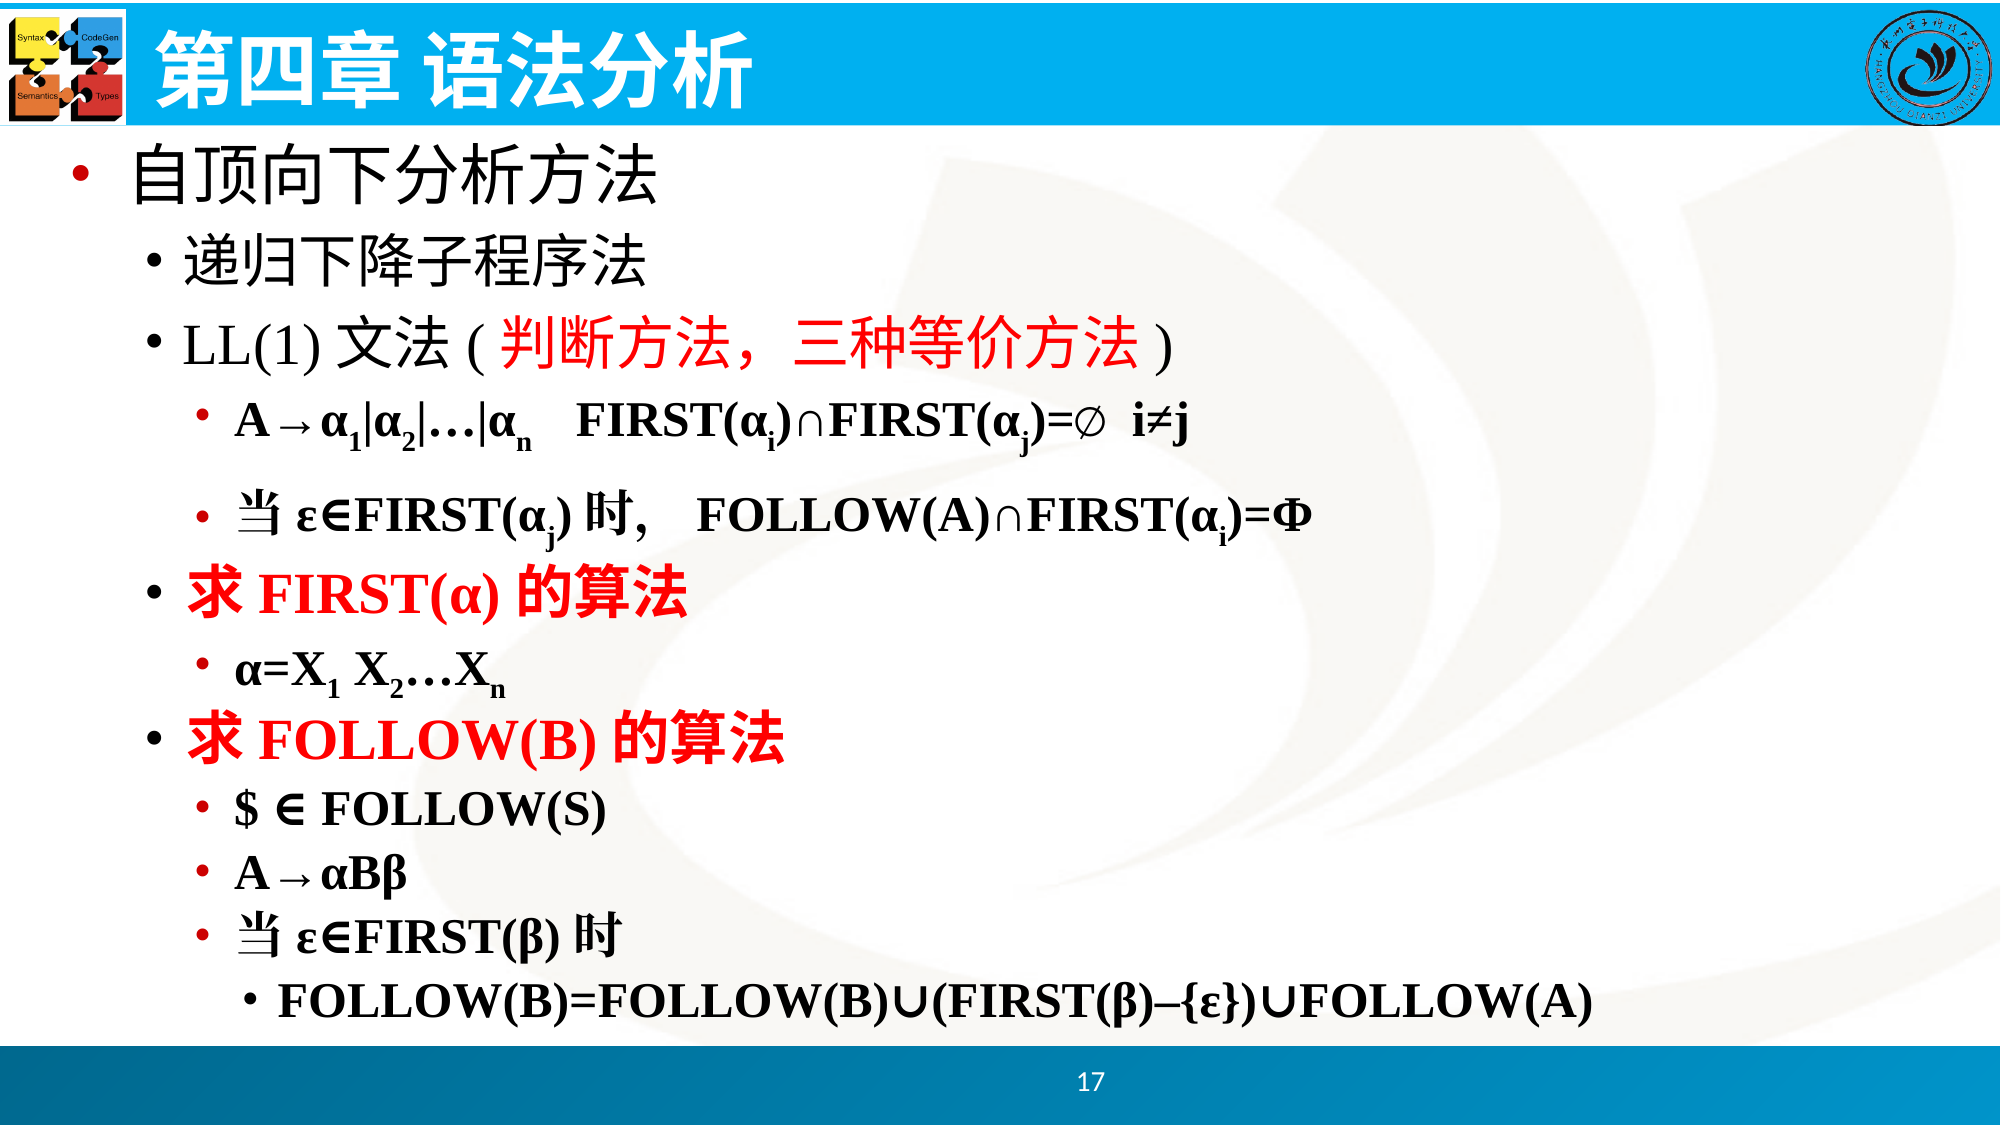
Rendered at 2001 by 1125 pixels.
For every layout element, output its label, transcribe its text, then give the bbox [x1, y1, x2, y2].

title 第四章 语法分析 [137, 6, 1934, 126]
slide_number 17 [873, 1042, 1308, 1118]
list 自顶向下分析方法 递归下降子程序法 LL(1)文法(判断方法，三种等价方法) A→α1|α2|…|αn FIRST(αi)∩FIRST(αj)=∅ i≠j 当ε∈FIRST(αj)时，FOLLOW(A)∩FIRST(αi)=Φ 求FIRST(α)的算法 α=X1 X2…Xn 求FOLLOW(B)的算法 $ ∈ FOLLOW(S) A→αBβ 当ε∈FIRST(β)时 FOLLOW(B)=FOLLOW(B)∪(FIRST(β)–{ε})∪FOLLOW(A) [55, 125, 1922, 1057]
